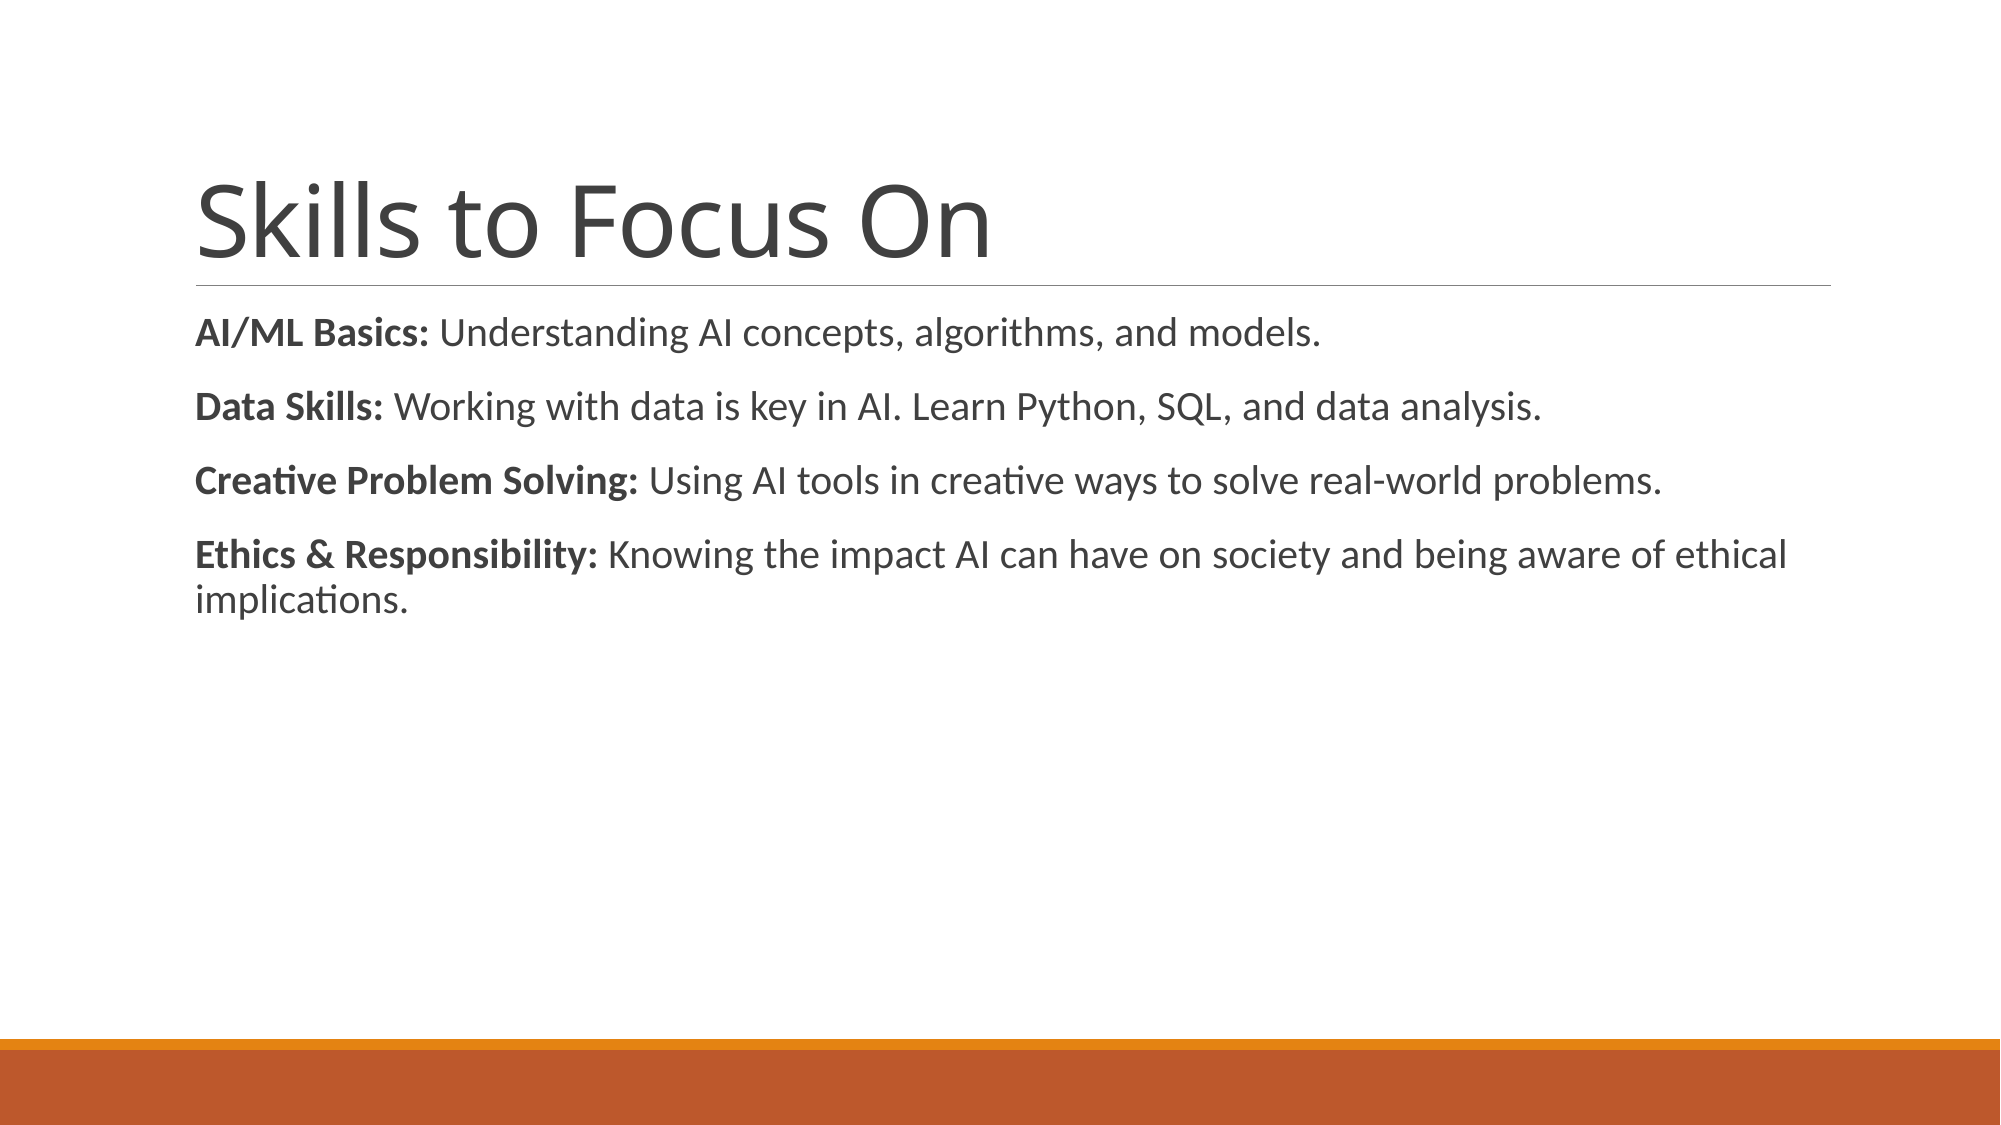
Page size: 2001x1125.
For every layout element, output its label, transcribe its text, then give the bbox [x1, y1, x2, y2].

list AI/ML Basics: Understanding AI concepts, algorithms, and models. Data Skills: Working with data is key in AI. Learn Python, SQL, and data analysis. Creative Problem Solving: Using AI tools in creative ways to solve real-world problems. Ethics & Responsibility: Knowing the impact AI can have on society and being aware of ethical implications. [180, 302, 1830, 963]
title Skills to Focus On [180, 47, 1830, 285]
